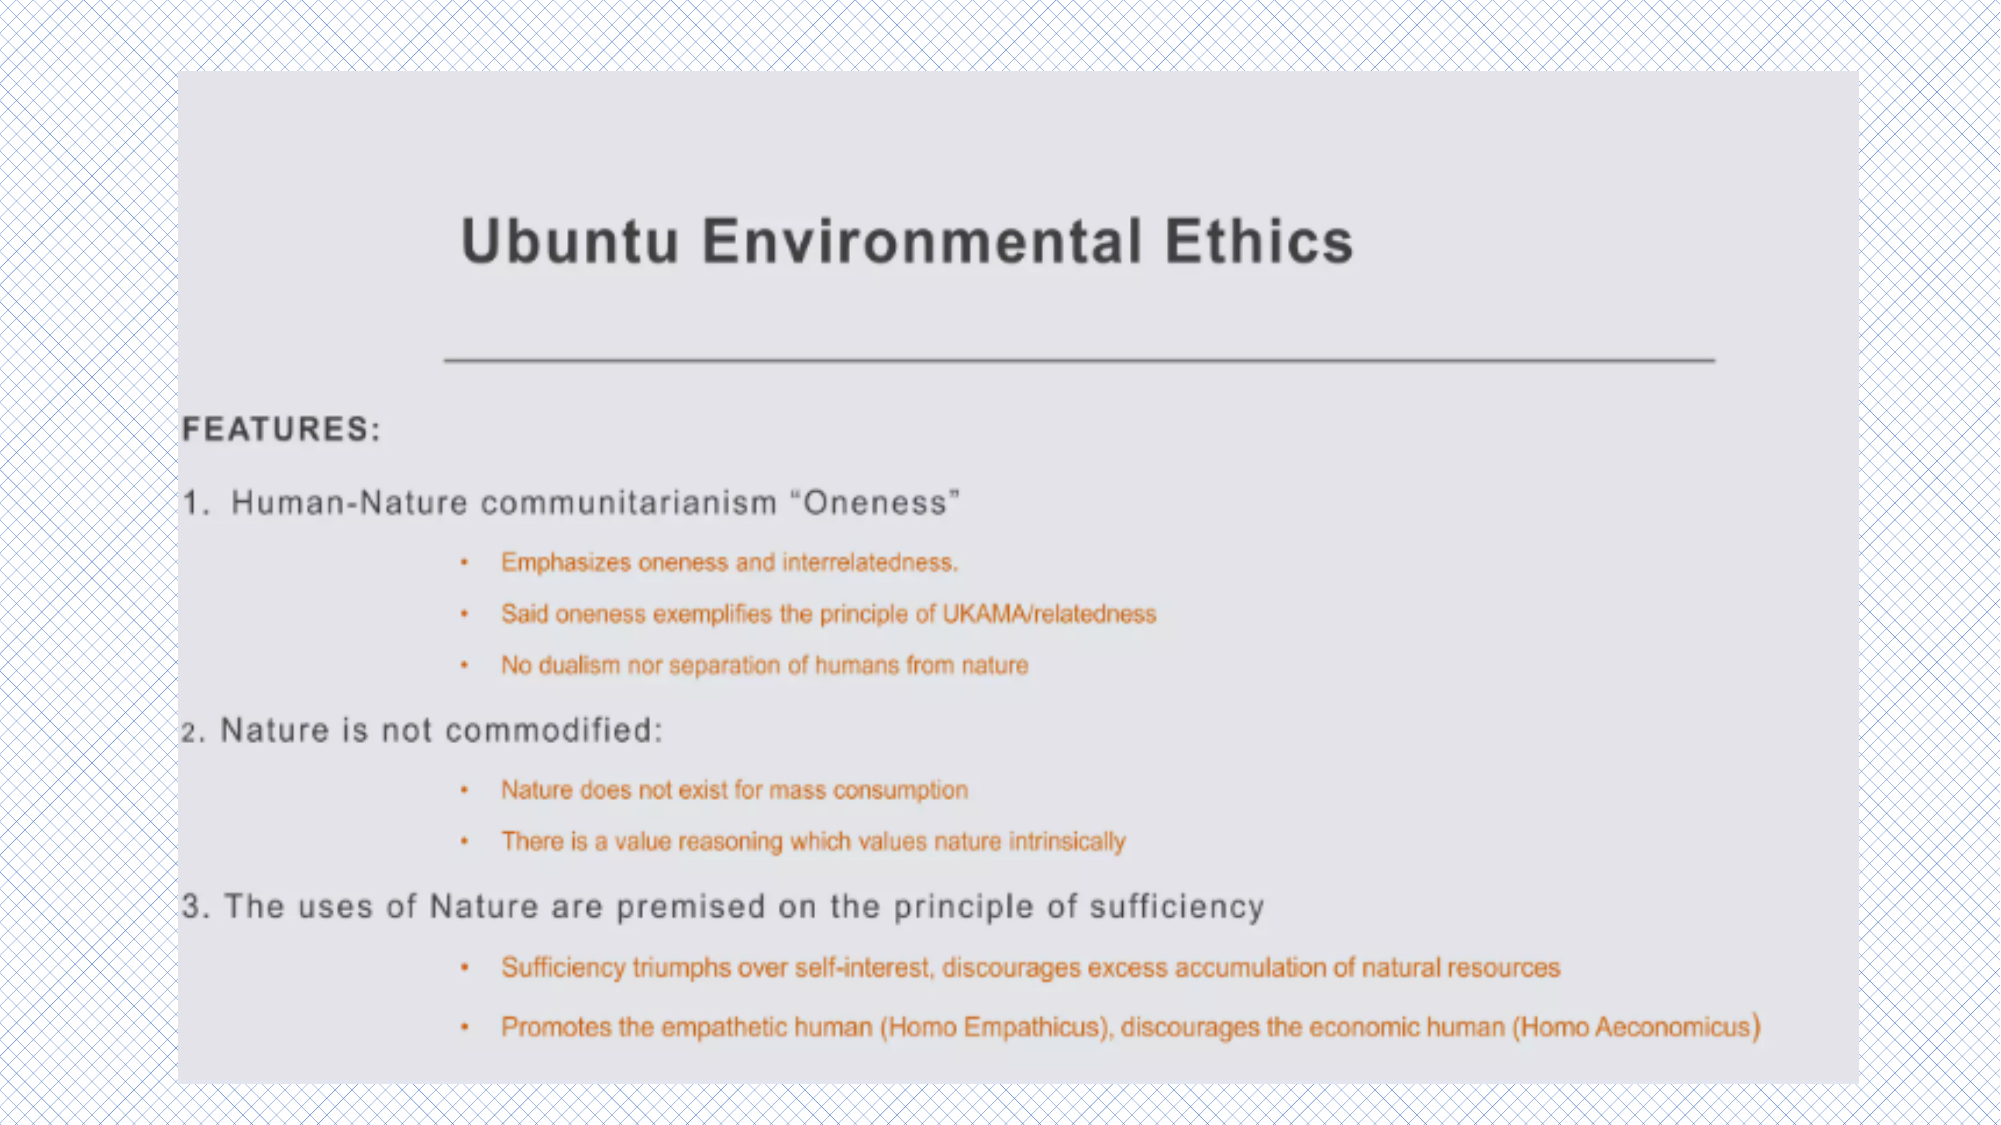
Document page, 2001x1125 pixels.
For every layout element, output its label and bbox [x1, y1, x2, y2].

picture [178, 71, 1860, 1084]
